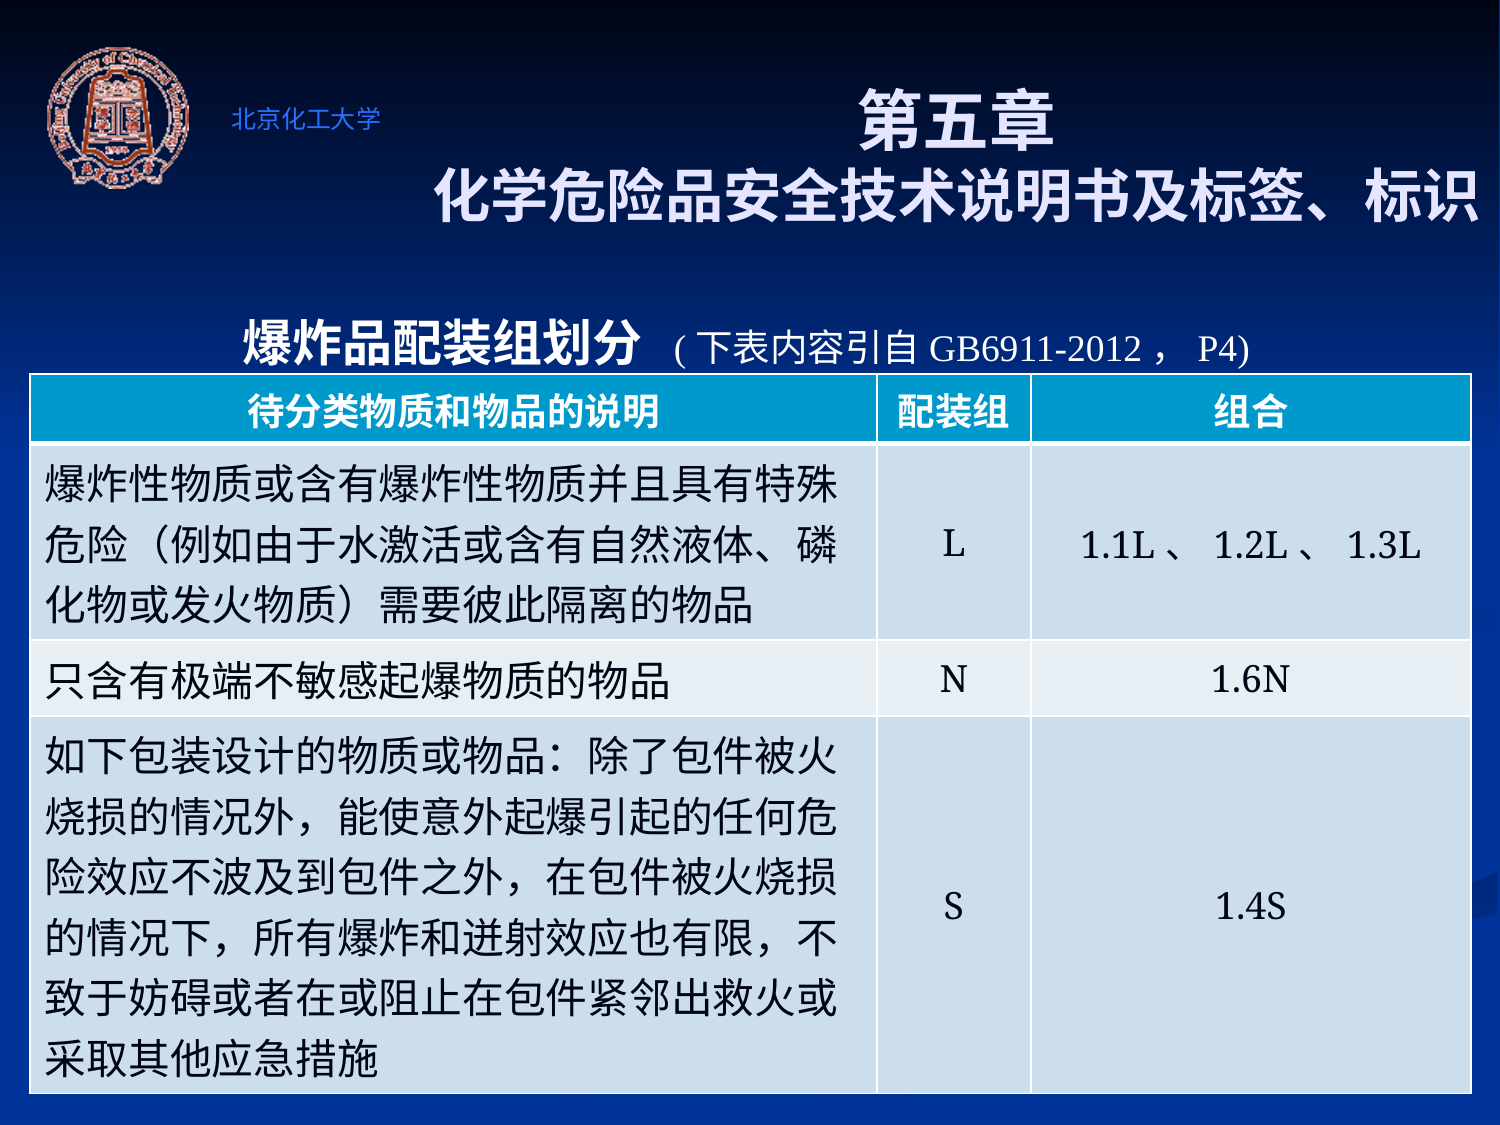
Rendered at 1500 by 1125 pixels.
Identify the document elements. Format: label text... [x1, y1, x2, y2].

table_cell 如下包装设计的物质或物品：除了包件被火烧损的情况外，能使意外起爆引起的任何危险效应不波及到包件之外，在包件被火烧损的情况下，所有爆炸和迸射效应也有限，不致于妨碍或者在或阻止在包件紧邻出救火或采取其他应急措施 [31, 717, 876, 1093]
table_cell L [878, 446, 1030, 639]
title 第五章 化学危险品安全技术说明书及标签、标识 [412, 44, 1500, 263]
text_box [24, 24, 413, 190]
table_cell 1.6N [1032, 641, 1470, 715]
text_box 爆炸品配装组划分 (下表内容引自GB6911-2012，P4) [89, 247, 1403, 382]
table_cell 爆炸性物质或含有爆炸性物质并且具有特殊危险（例如由于水激活或含有自然液体、磷化物或发火物质）需要彼此隔离的物品 [31, 446, 876, 639]
table_cell 1.1L、1.2L、1.3L [1032, 446, 1470, 639]
table_cell S [878, 717, 1030, 1093]
table_header 组合 [1032, 375, 1470, 441]
table_cell 1.4S [1032, 717, 1470, 1093]
table_cell 只含有极端不敏感起爆物质的物品 [31, 641, 876, 715]
table_header 待分类物质和物品的说明 [31, 375, 876, 441]
slide_number 66 [1074, 1094, 1426, 1104]
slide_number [74, 1094, 426, 1104]
table_header 配装组 [878, 382, 1030, 441]
table_cell N [878, 641, 1030, 715]
